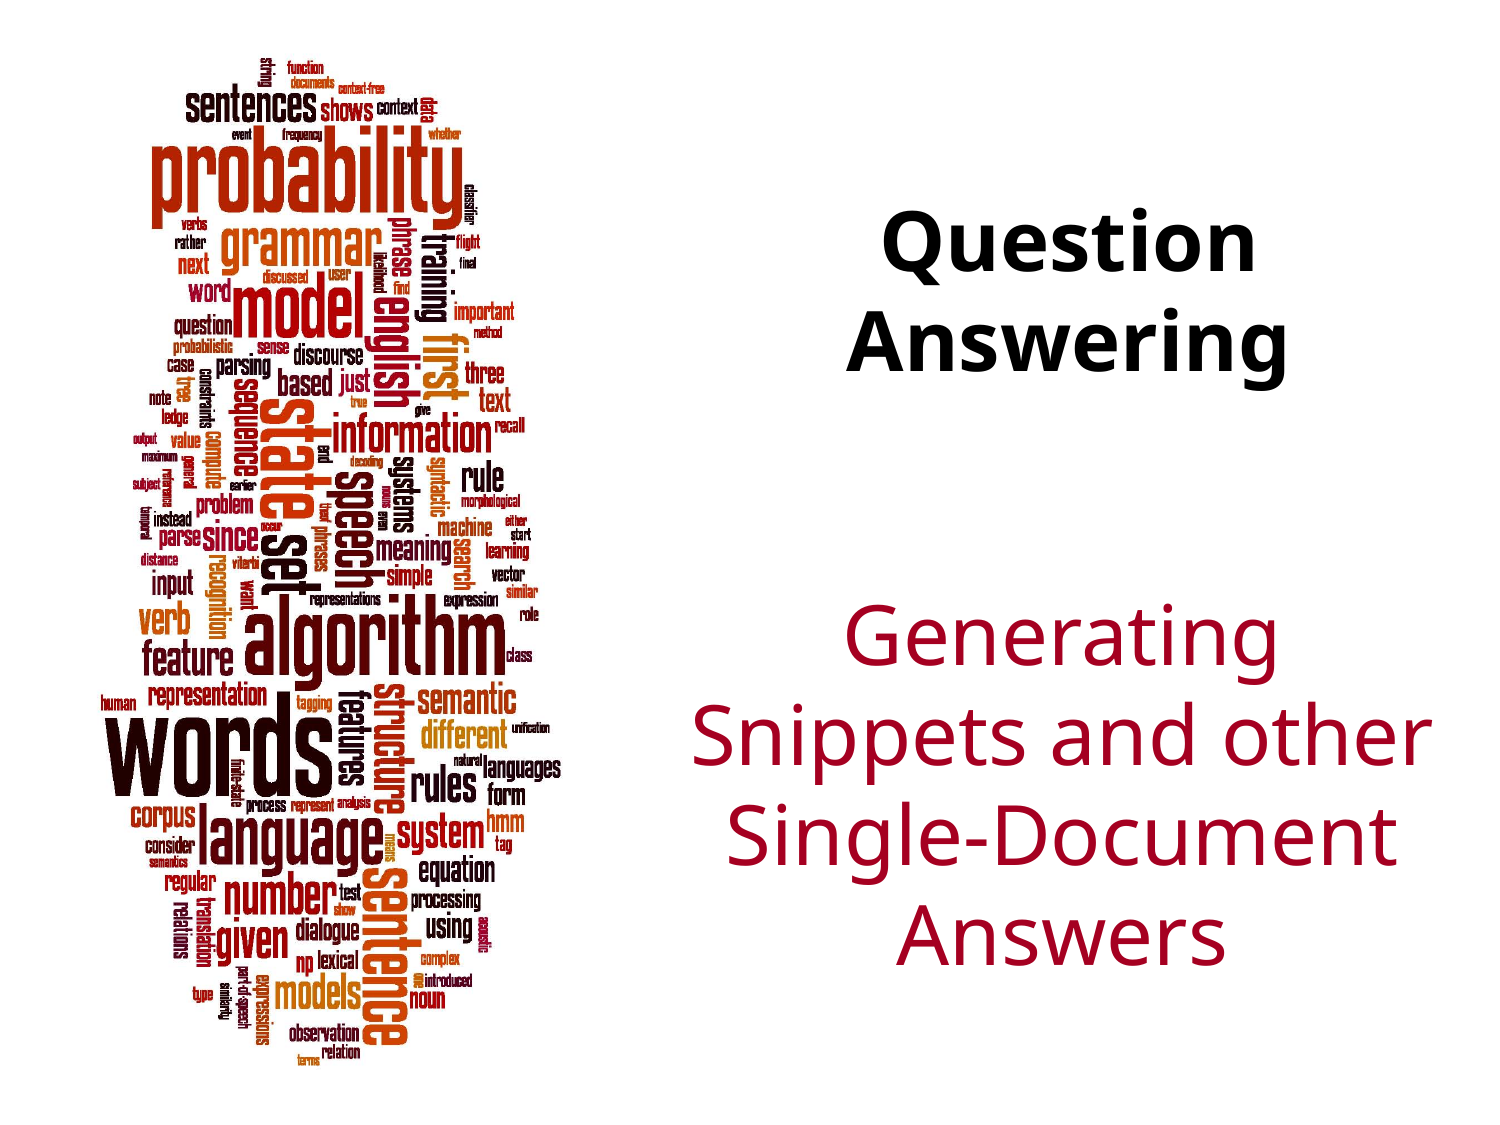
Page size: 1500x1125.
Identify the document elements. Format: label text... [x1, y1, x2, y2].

subtitle Generating Snippets and other Single-Document Answers [650, 575, 1475, 1025]
picture [42, 50, 613, 1077]
title Question Answering [750, 95, 1389, 396]
